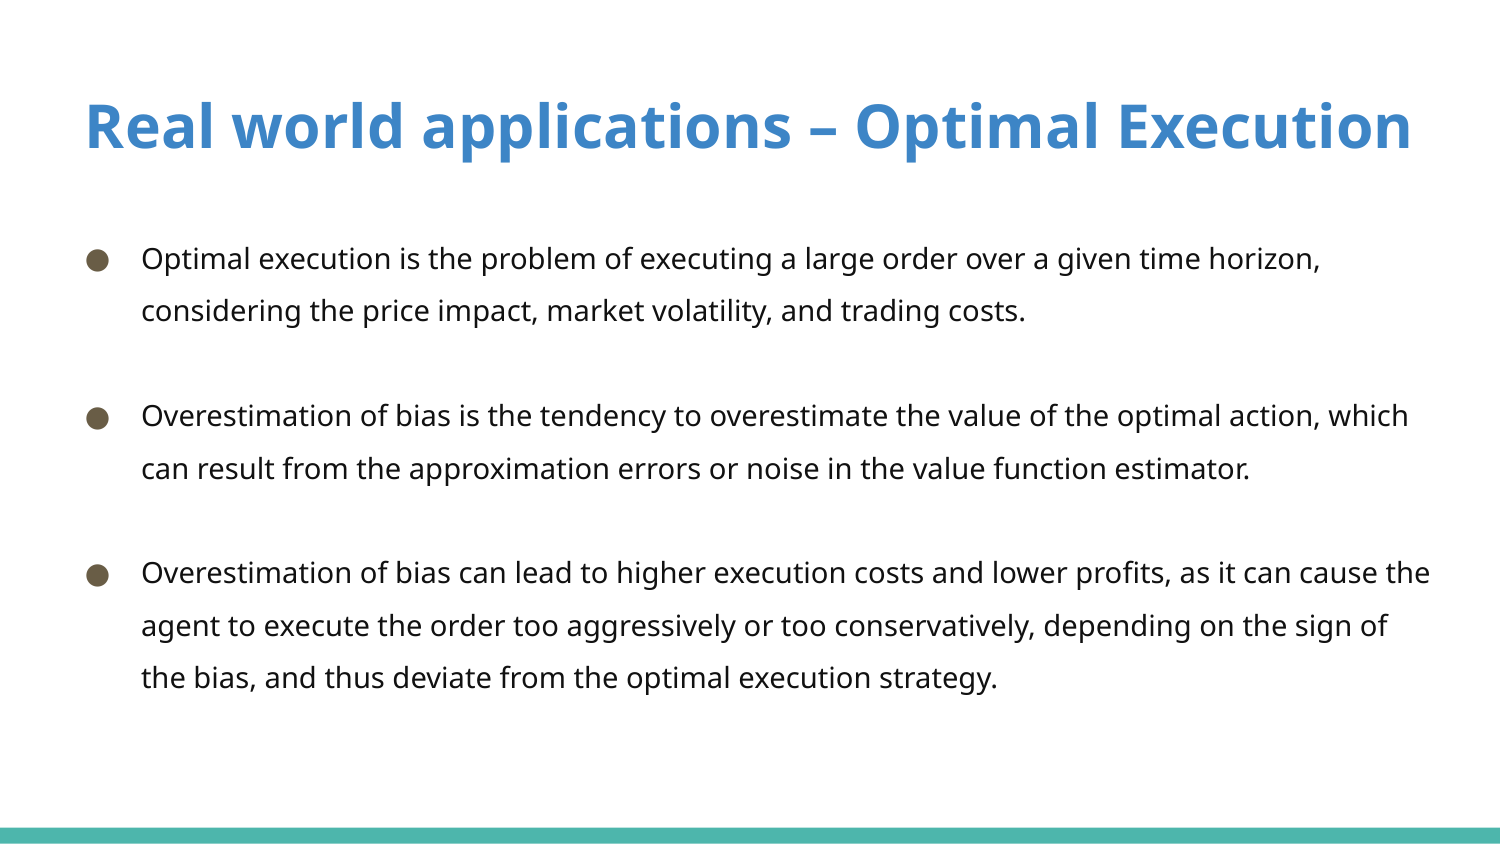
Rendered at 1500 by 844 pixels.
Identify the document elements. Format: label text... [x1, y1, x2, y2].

list Optimal execution is the problem of executing a large order over a given time horizon, considering the price impact, market volatility, and trading costs. Overestimation of bias is the tendency to overestimate the value of the optimal action, which can result from the approximation errors or noise in the value function estimator. Overestimation of bias can lead to higher execution costs and lower profits, as it can cause the agent to execute the order too aggressively or too conservatively, depending on the sign of the bias, and thus deviate from the optimal execution strategy. [51, 207, 1449, 750]
title Real world applications – Optimal Execution [51, 72, 1449, 189]
